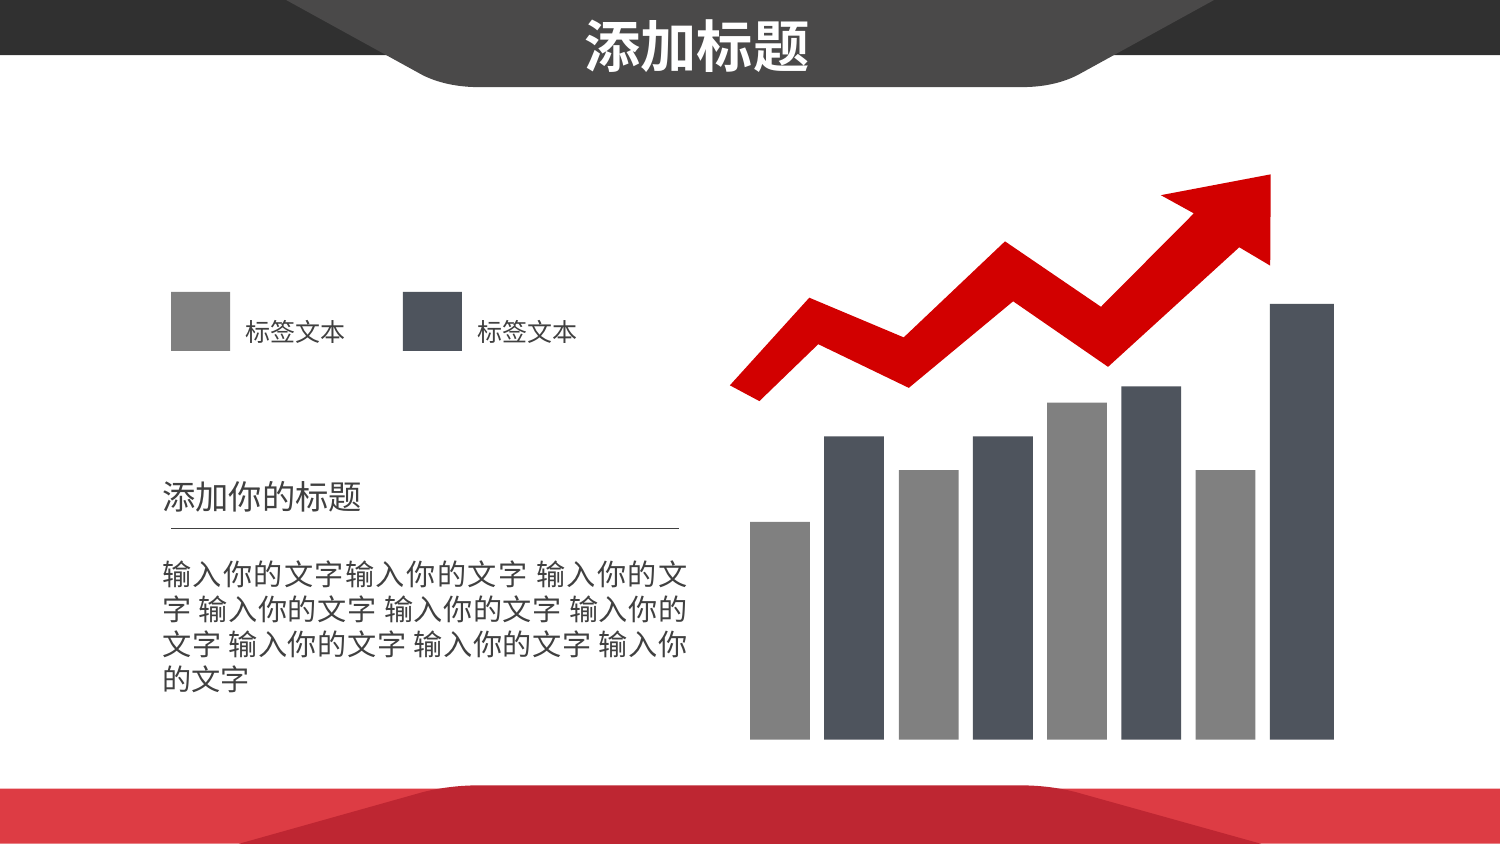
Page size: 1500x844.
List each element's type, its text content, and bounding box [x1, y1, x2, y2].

text_box [171, 291, 231, 351]
text_box 输入你的文字输入你的文字 输入你的文字 输入你的文字 输入你的文字 输入你的文字 输入你的文字 输入你的文字 输入你的文字 [147, 548, 703, 704]
text_box [1103, 173, 1272, 303]
text_box 标签文本 [231, 309, 361, 354]
text_box [0, 0, 286, 56]
text_box [1215, 0, 1500, 56]
text_box [728, 362, 749, 397]
text_box [402, 291, 463, 352]
text_box 添加你的标题 [147, 469, 528, 524]
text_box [0, 785, 1500, 844]
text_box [286, 0, 1215, 88]
text_box 标签文本 [462, 309, 593, 354]
text_box [803, 296, 825, 303]
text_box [749, 303, 1334, 740]
text_box [938, 240, 1098, 303]
